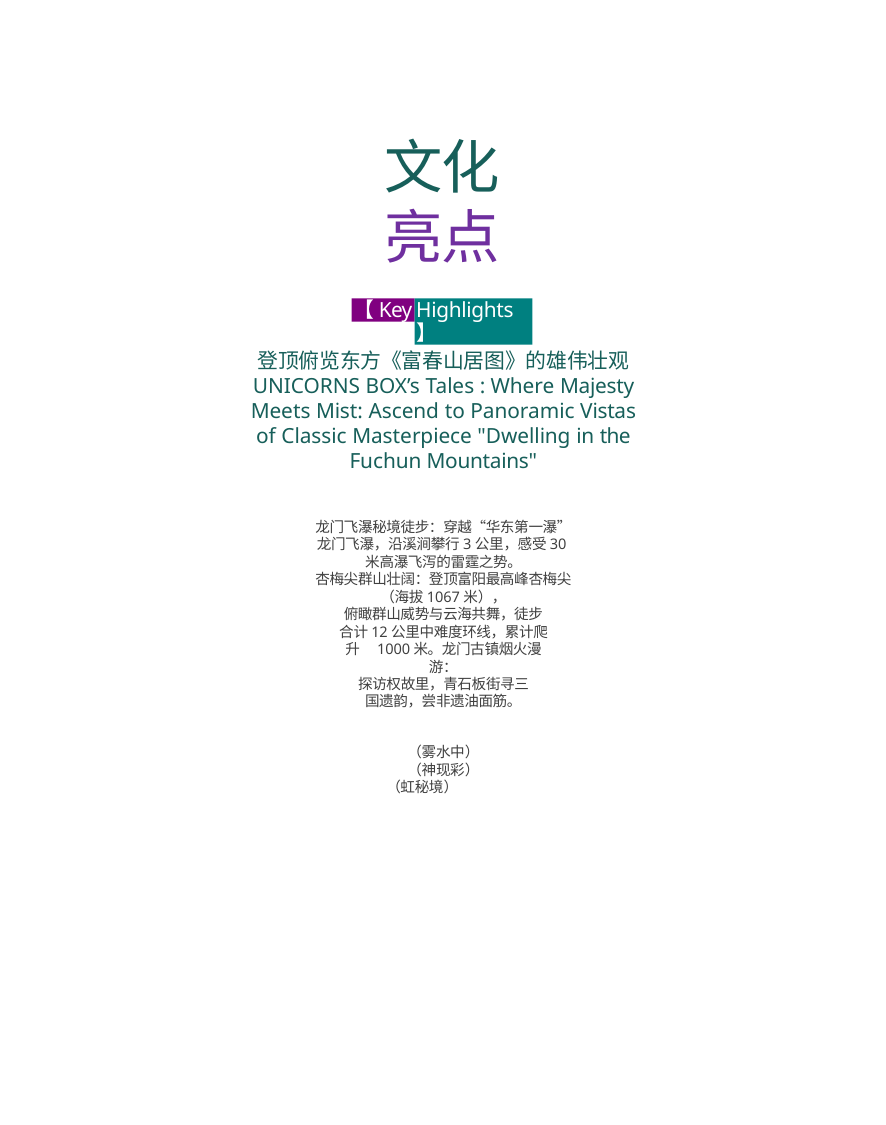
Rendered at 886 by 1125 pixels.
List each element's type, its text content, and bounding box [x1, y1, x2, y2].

title 文化亮点 [382, 128, 504, 298]
text_box Highlights】 [414, 298, 533, 345]
text_box 登顶俯览东方《富春山居图》的雄伟壮观 UNICORNS BOX’s Tales : Where Majesty Meets Mist: Ascend to Panoramic Vistas of Classic Masterpiece "Dwelling in the Fuchun Mountains" [237, 345, 649, 473]
text_box 【Key [351, 298, 414, 322]
text_box 龙门飞瀑秘境徒步：穿越“华东第一瀑”龙门飞瀑，沿溪涧攀行3公里，感受30米高瀑飞泻的雷霆之势。 杏梅尖群山壮阔：登顶富阳最高峰杏梅尖 （海拔1067米）， 俯瞰群山威势与云海共舞，徒步 合计12公里中难度环线，累计爬升 1000米。龙门古镇烟火漫游： 探访权故里，青石板街寻三国遗韵，尝非遗油面筋。 （雾水中） （神现彩） （虹秘境） [309, 515, 576, 796]
